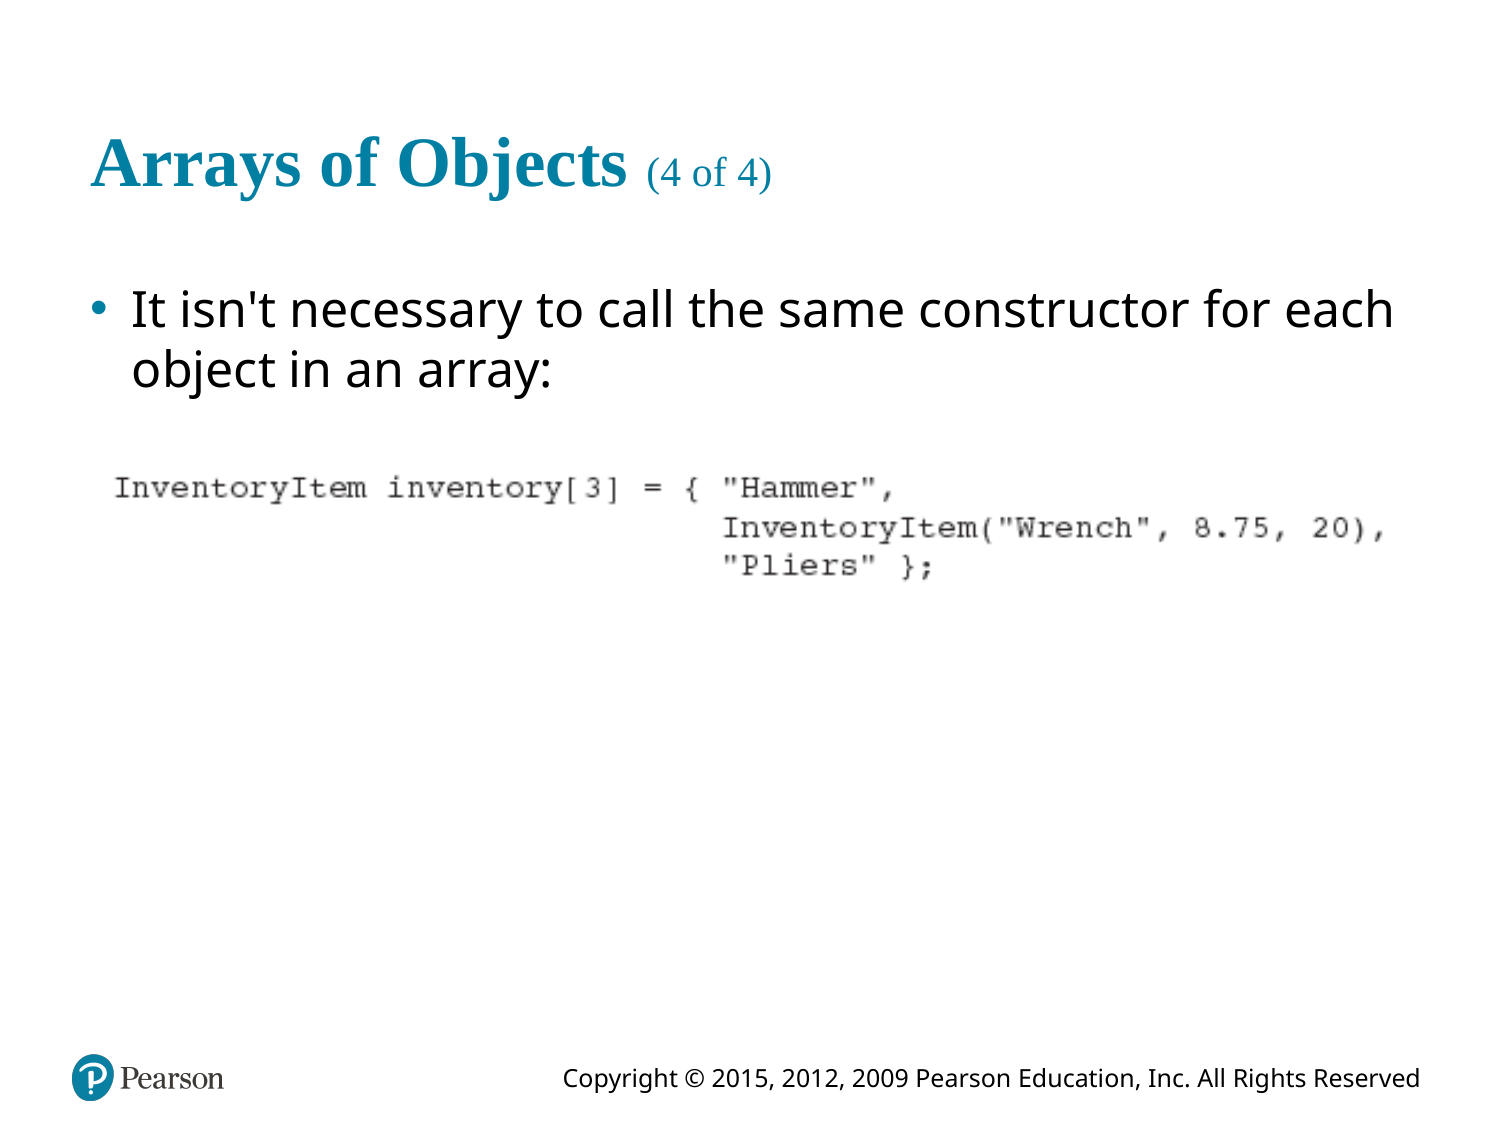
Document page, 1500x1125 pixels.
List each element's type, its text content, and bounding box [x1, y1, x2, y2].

picture [72, 1087, 83, 1101]
picture [80, 1063, 106, 1088]
title Arrays of Objects (4 of 4) [75, 0, 1425, 216]
picture [98, 1054, 224, 1101]
picture [99, 458, 1401, 601]
list It isn't necessary to call the same constructor for each object in an array: [75, 262, 1425, 931]
picture [72, 1054, 88, 1070]
